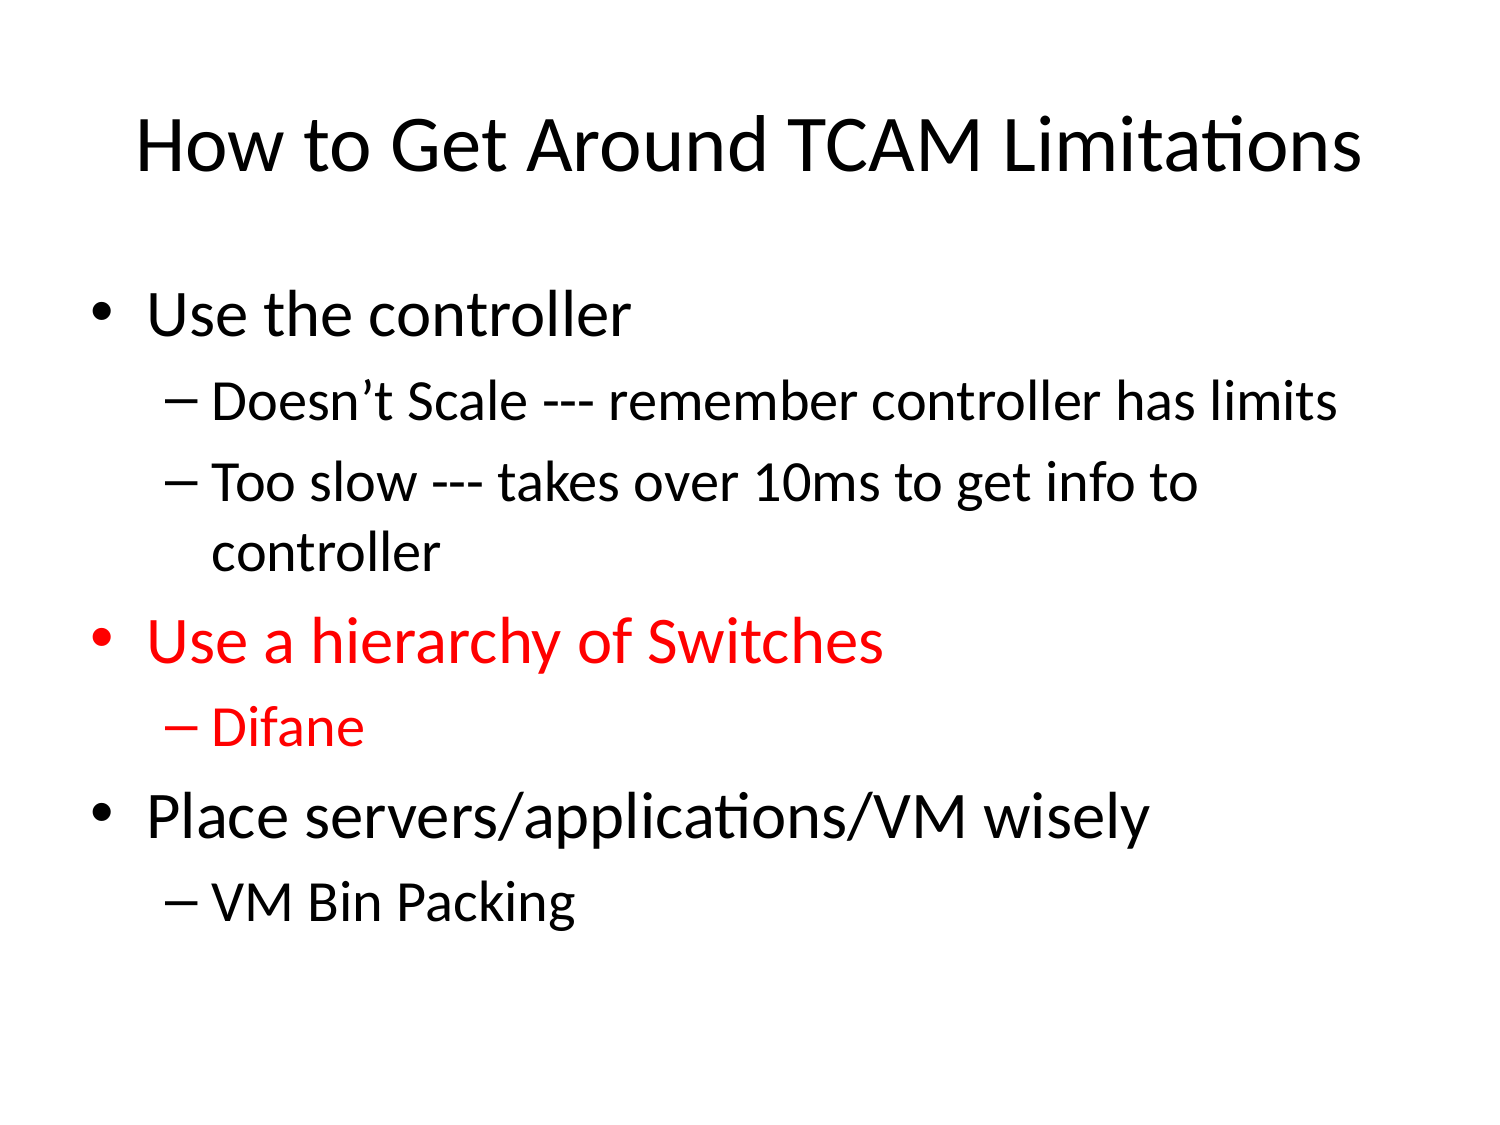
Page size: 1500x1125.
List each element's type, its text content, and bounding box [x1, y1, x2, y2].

list Use the controller Doesn’t Scale --- remember controller has limits Too slow --- takes over 10ms to get info to controller Use a hierarchy of Switches Difane Place servers/applications/VM wisely VM Bin Packing [75, 262, 1425, 1005]
title How to Get Around TCAM Limitations [75, 45, 1425, 233]
